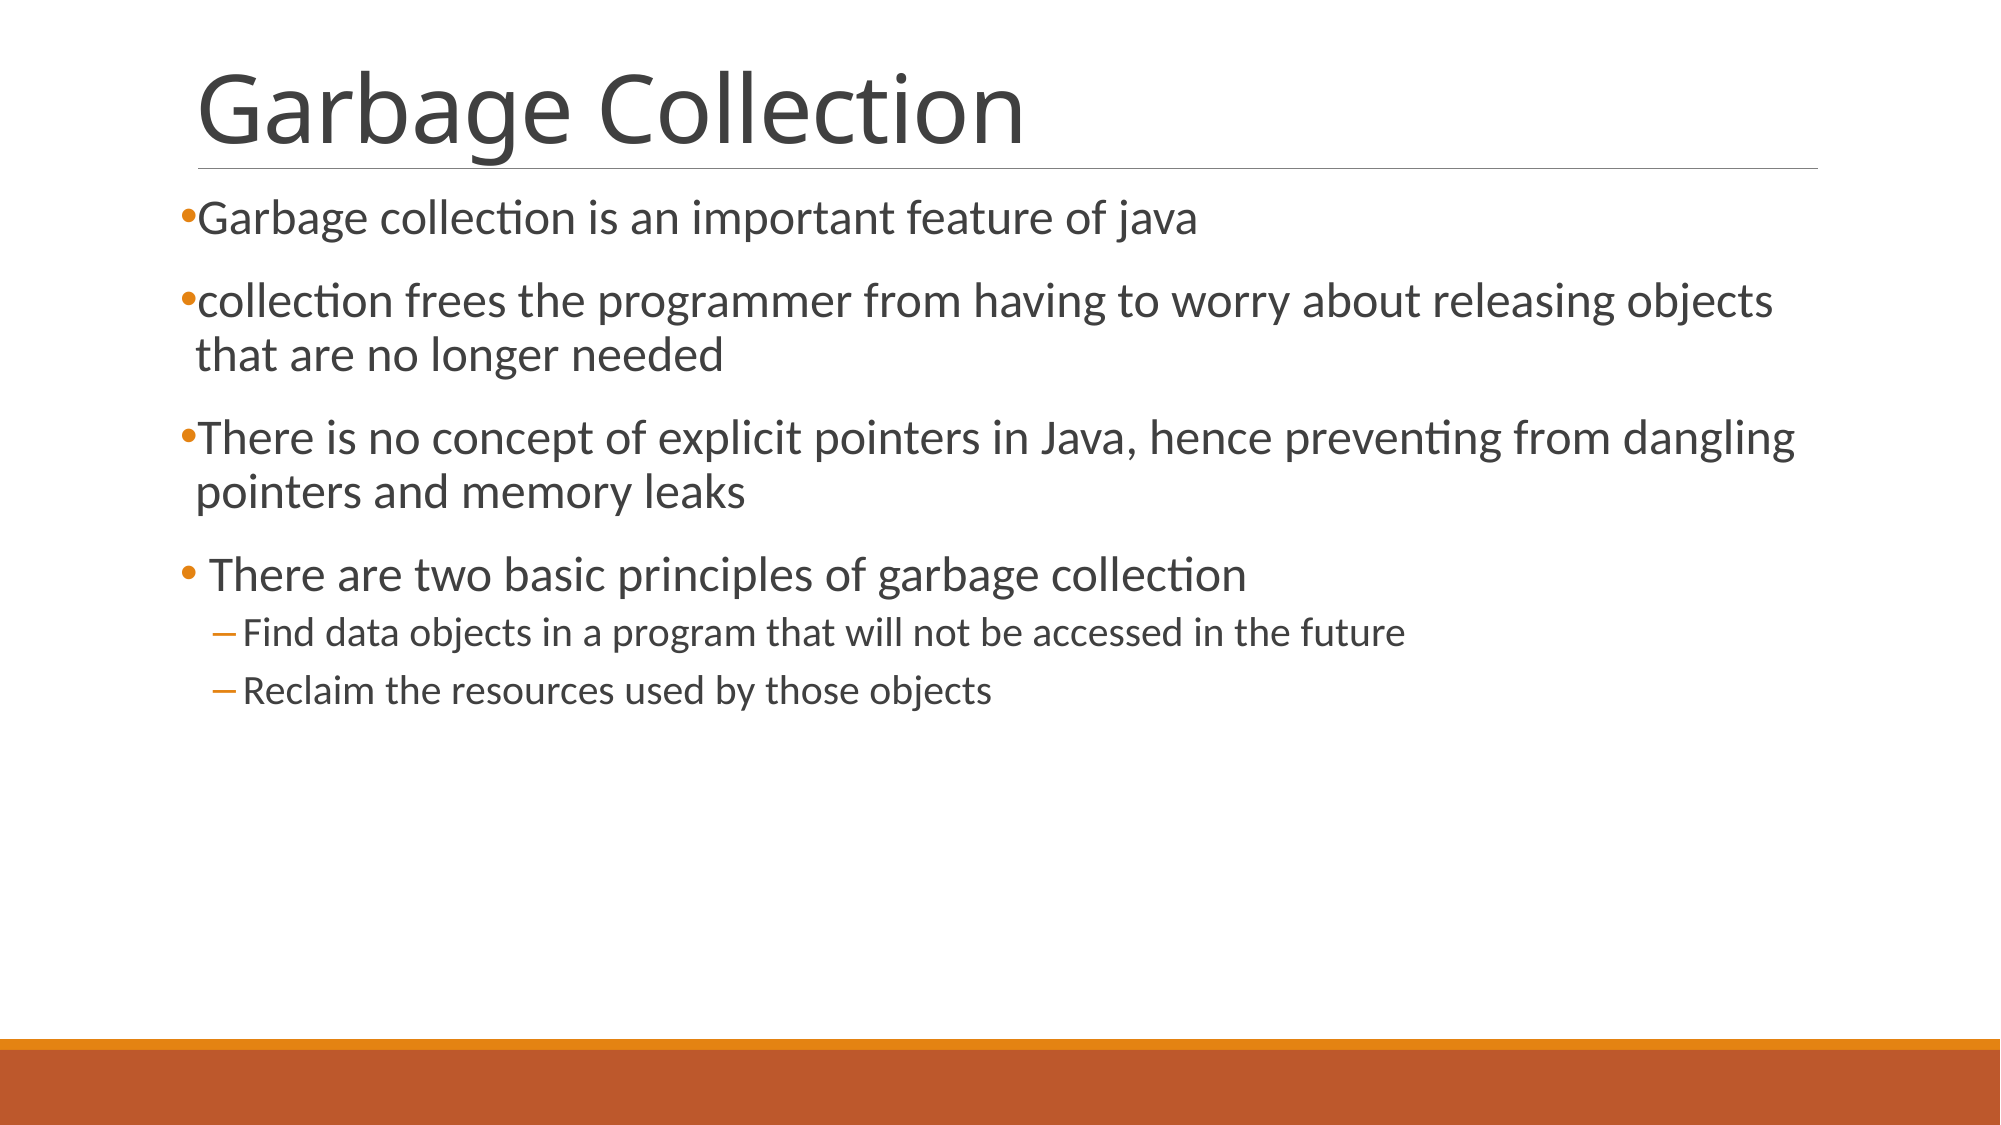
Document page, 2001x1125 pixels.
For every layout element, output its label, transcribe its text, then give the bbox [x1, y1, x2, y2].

title Garbage Collection [180, 58, 1830, 171]
list Garbage collection is an important feature of java collection frees the programmer from having to worry about releasing objects that are no longer needed There is no concept of explicit pointers in Java, hence preventing from dangling pointers and memory leaks There are two basic principles of garbage collection Find data objects in a program that will not be accessed in the future Reclaim the resources used by those objects [180, 183, 1830, 963]
